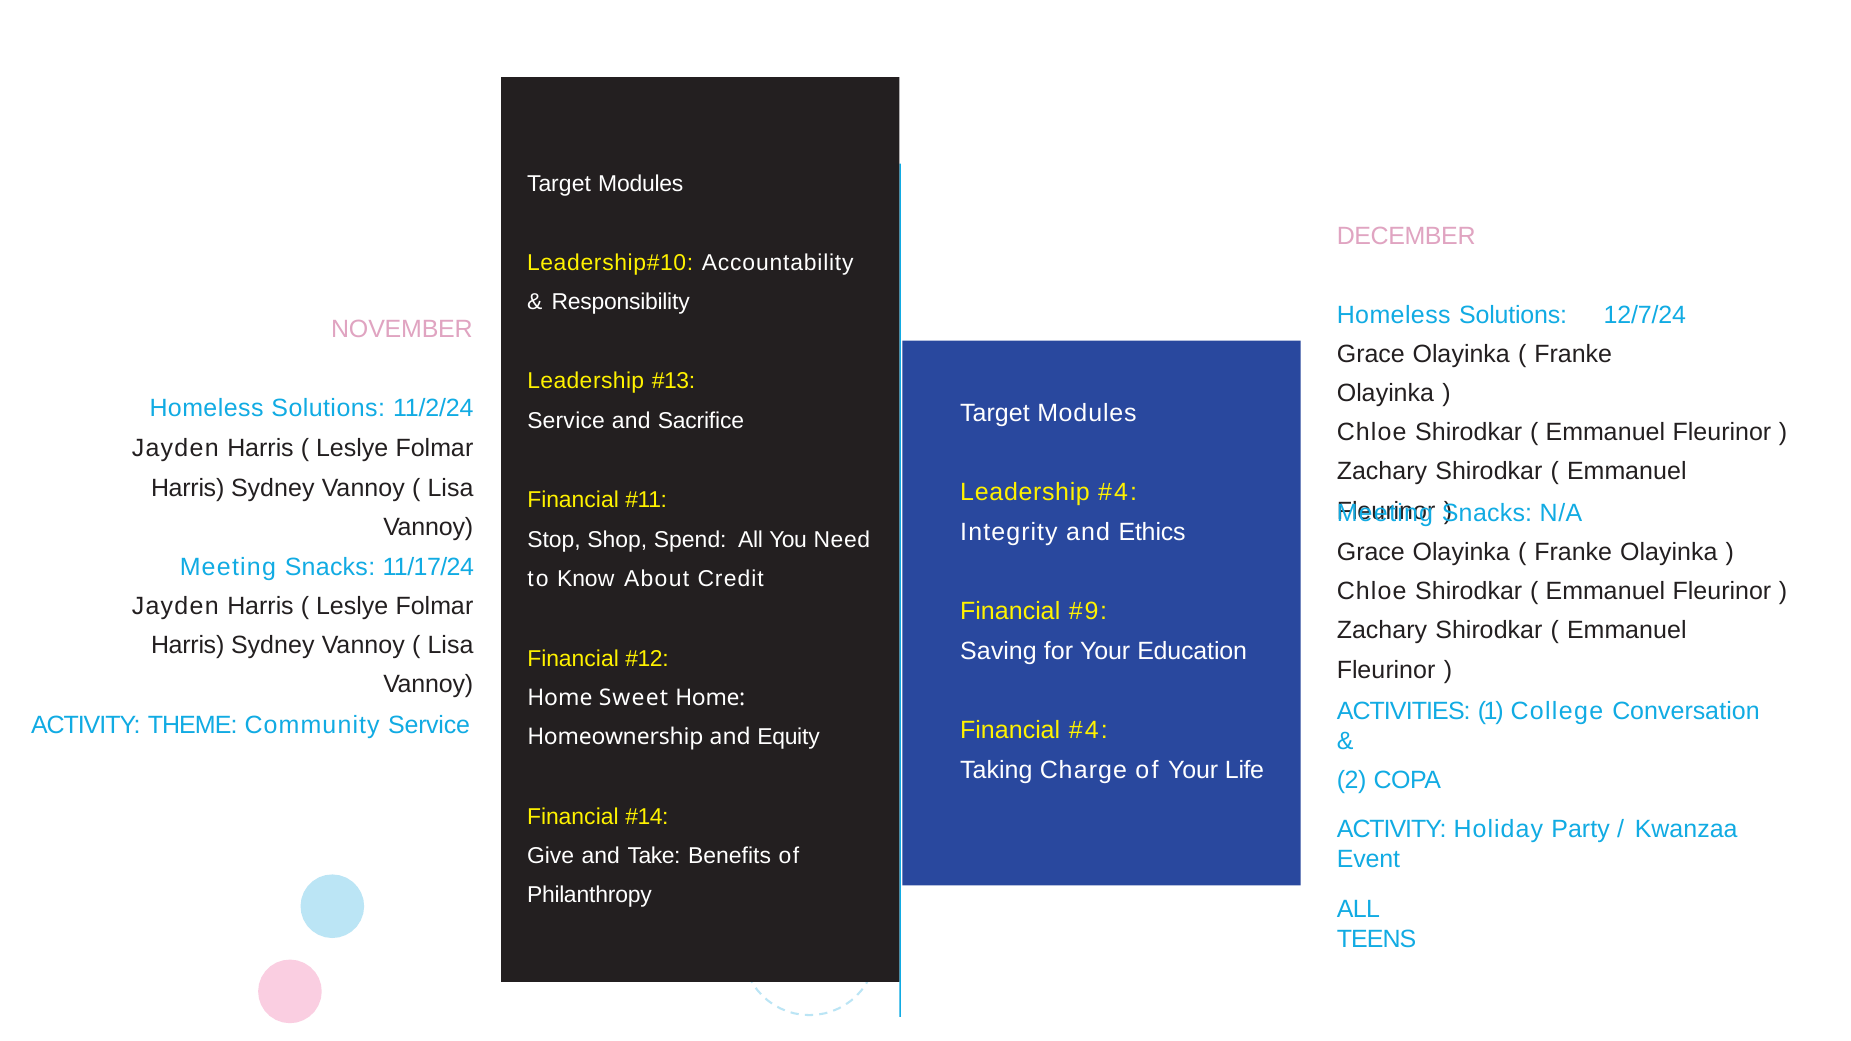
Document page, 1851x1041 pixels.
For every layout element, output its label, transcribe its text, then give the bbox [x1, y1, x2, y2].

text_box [500, 76, 1302, 1018]
text_box [258, 959, 322, 1024]
text_box ACTIVITY: THEME: Community Service [28, 706, 475, 739]
text_box NOVEMBER [329, 310, 475, 343]
text_box Meeting Snacks: N/A Grace Olayinka ( Franke Olayinka ) Chloe Shirodkar ( Emmanuel Fleurinor ) Zachary Shirodkar ( Emmanuel Fleurinor ) [1334, 484, 1811, 684]
text_box DECEMBER [1334, 217, 1478, 249]
text_box Meeting Snacks: 11/17/24 Jayden Harris ( Leslye Folmar Harris) Sydney Vannoy ( Lisa Vannoy) [52, 538, 475, 698]
text_box ACTIVITIES: (1) College Conversation & (2) COPA [1334, 682, 1784, 794]
text_box ACTIVITY: Holiday Party / Kwanzaa Event [1334, 810, 1806, 873]
text_box [300, 874, 365, 939]
text_box Homeless Solutions: 11/2/24 Jayden Harris ( Leslye Folmar Harris) Sydney Vannoy ( Lisa Vannoy) [52, 380, 475, 538]
text_box Homeless Solutions: 12/7/24 Grace Olayinka ( Franke Olayinka ) Chloe Shirodkar ( Emmanuel Fleurinor ) Zachary Shirodkar ( Emmanuel Fleurinor ) [1334, 286, 1811, 484]
text_box ALL TEENS [1334, 890, 1464, 952]
